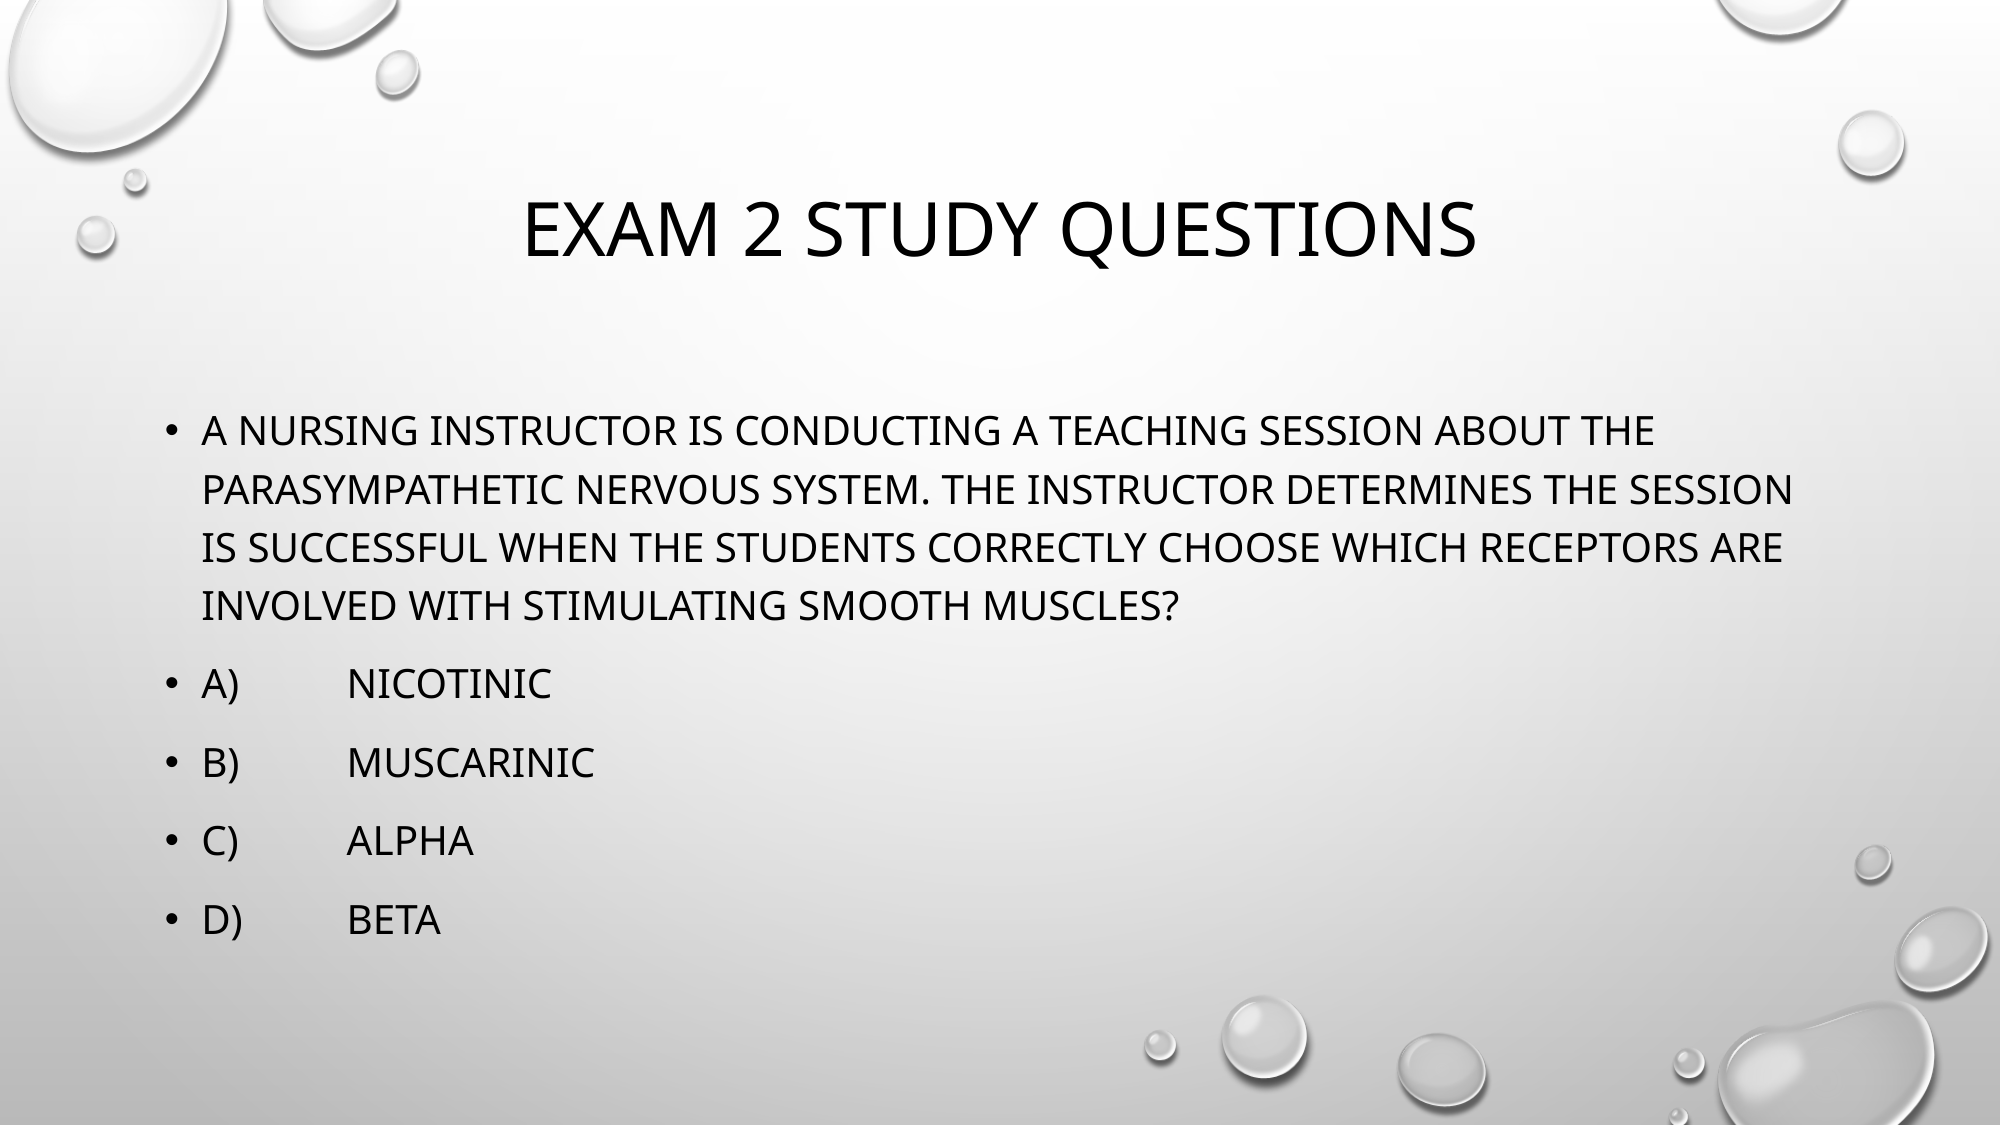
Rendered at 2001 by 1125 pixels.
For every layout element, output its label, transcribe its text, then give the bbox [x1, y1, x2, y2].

title Exam 2 study questions [149, 101, 1851, 364]
picture [0, 0, 2000, 1125]
list A nursing instructor is conducting a teaching session about the parasympathetic nervous system. The instructor determines the session is successful when the students correctly choose which receptors are involved with stimulating smooth muscles? A) Nicotinic B) Muscarinic C) Alpha D) Beta [149, 388, 1850, 950]
